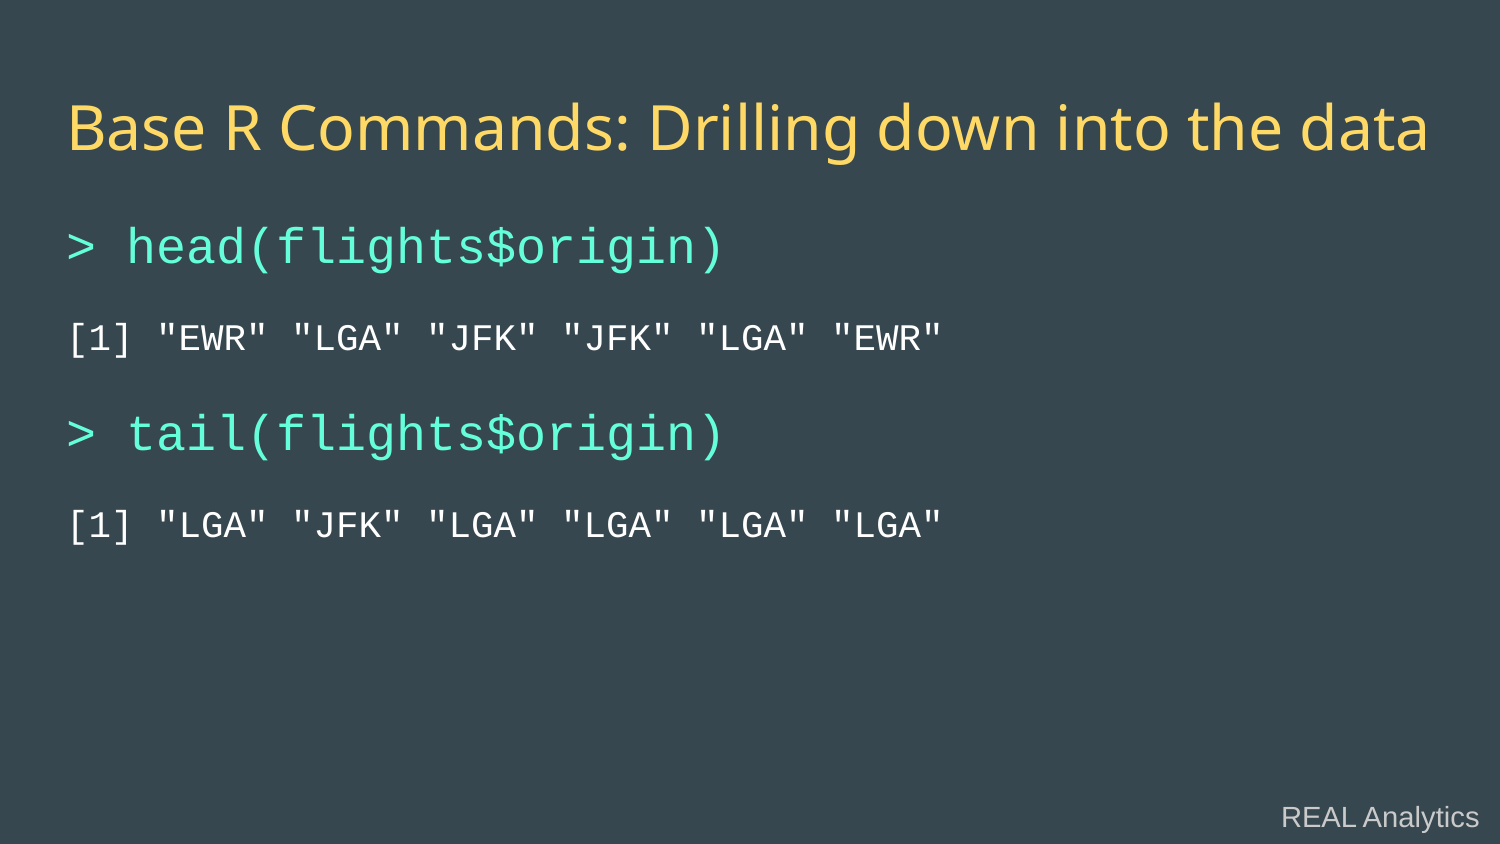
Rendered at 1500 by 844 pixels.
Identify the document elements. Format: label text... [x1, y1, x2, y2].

title Base R Commands: Drilling down into the data [51, 72, 1449, 167]
list > head(flights$origin) [1] "EWR" "LGA" "JFK" "JFK" "LGA" "EWR" > tail(flights$origin) [1] "LGA" "JFK" "LGA" "LGA" "LGA" "LGA" [51, 189, 1449, 750]
text_box REAL Analytics [1191, 783, 1500, 829]
